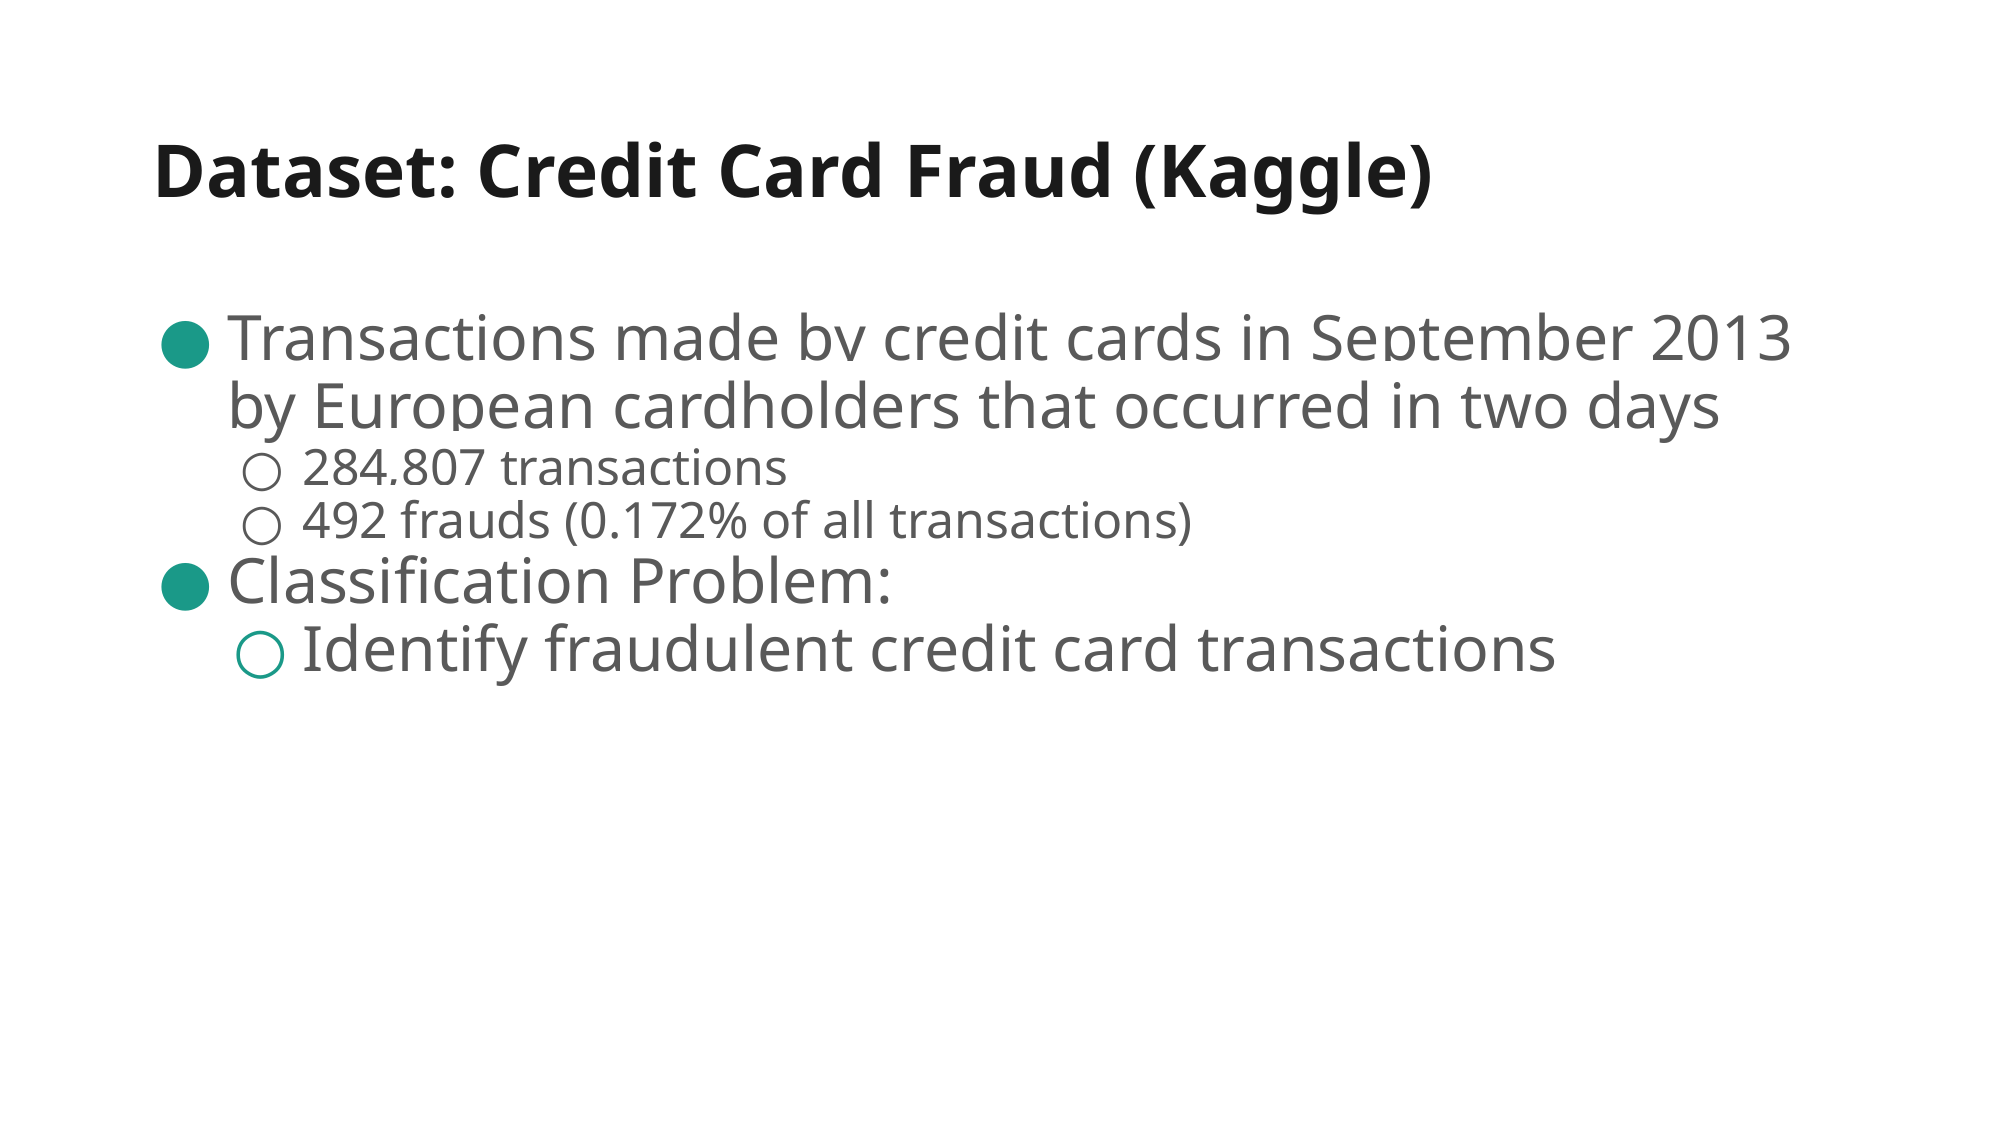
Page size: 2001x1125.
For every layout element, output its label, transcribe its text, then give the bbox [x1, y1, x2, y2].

title Dataset: Credit Card Fraud (Kaggle) [137, 59, 1863, 278]
list Transactions made by credit cards in September 2013 by European cardholders that occurred in two days 284,807 transactions 492 frauds (0.172% of all transactions) Classification Problem: Identify fraudulent credit card transactions [137, 299, 1863, 1014]
